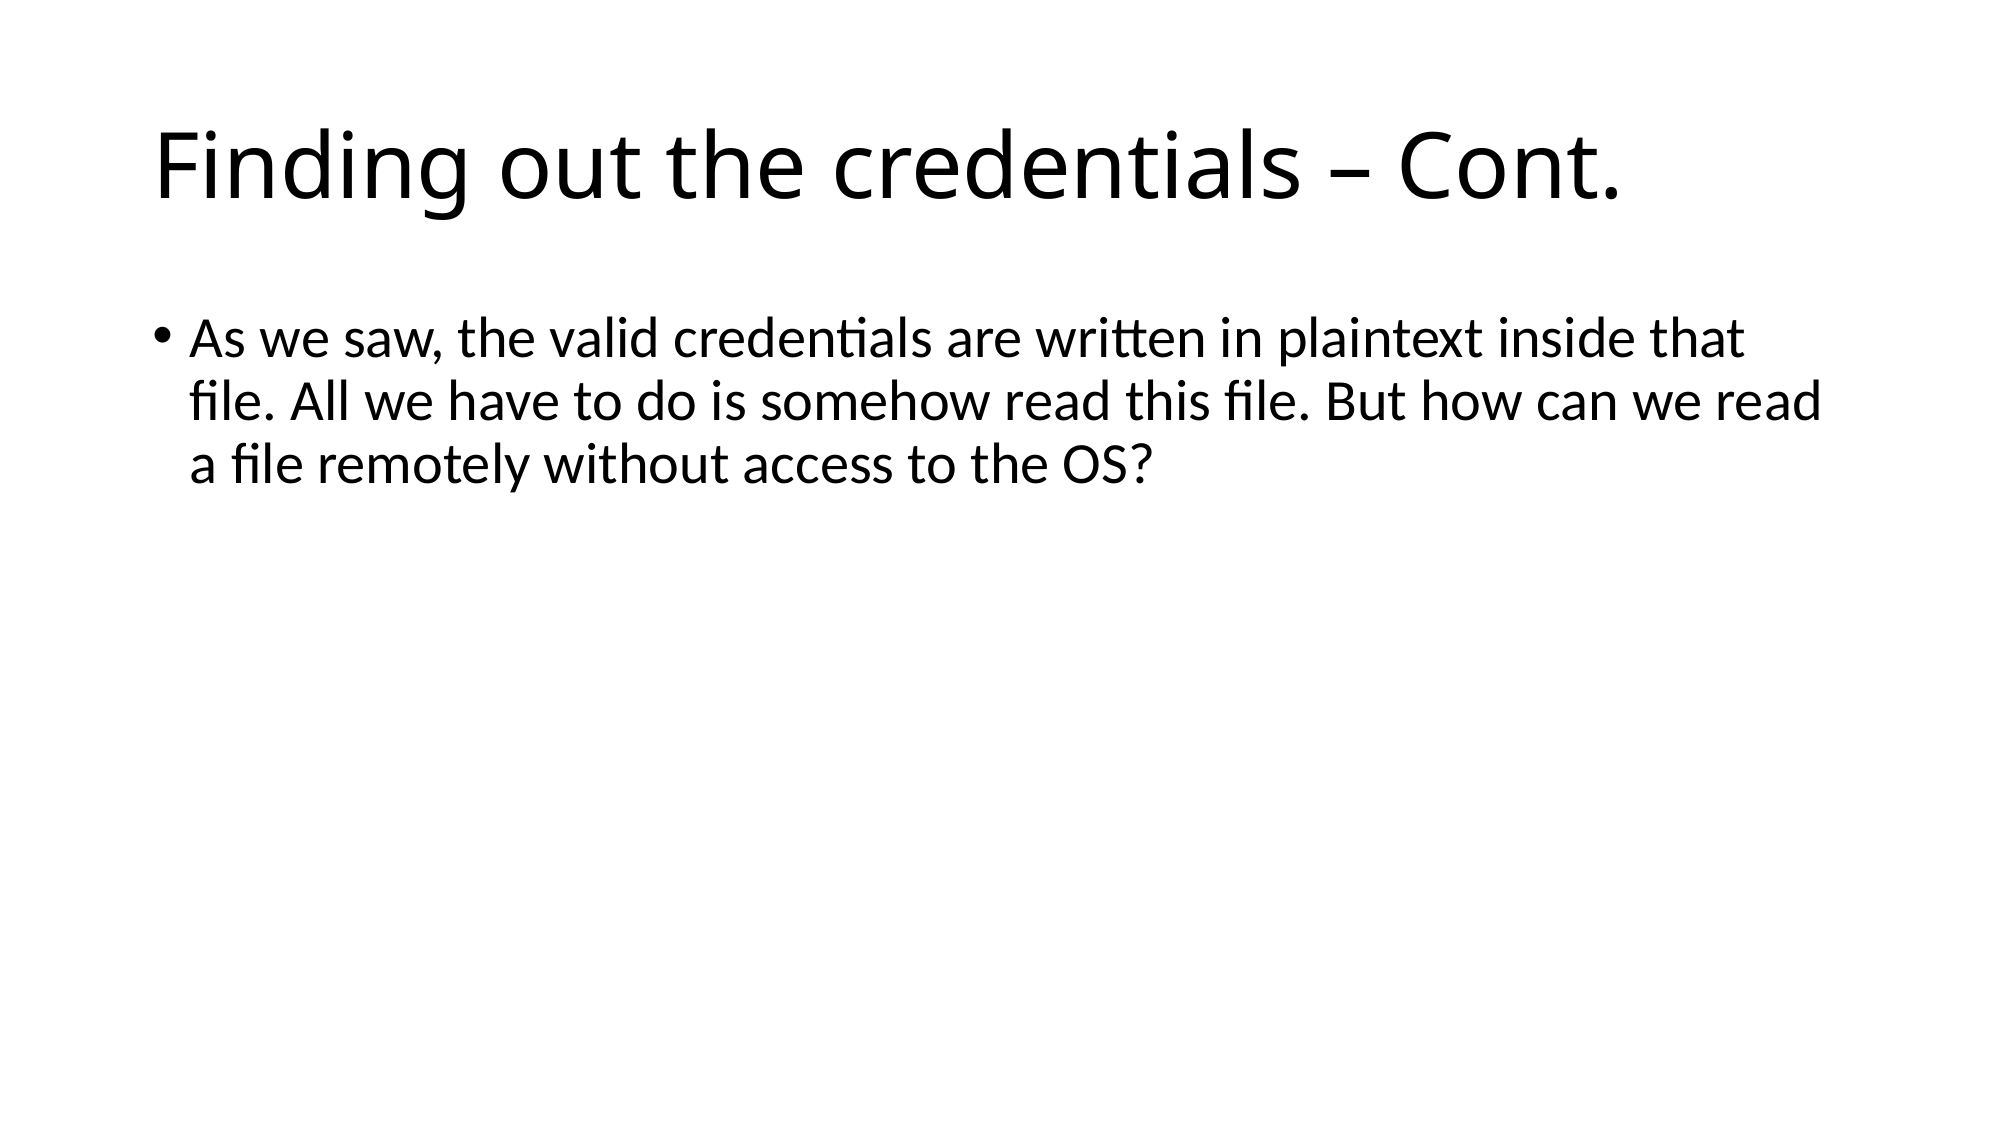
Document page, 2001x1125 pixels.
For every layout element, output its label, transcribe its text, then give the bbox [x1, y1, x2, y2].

title Finding out the credentials – Cont. [137, 59, 1863, 278]
list As we saw, the valid credentials are written in plaintext inside that file. All we have to do is somehow read this file. But how can we read a file remotely without access to the OS? [137, 299, 1863, 1014]
